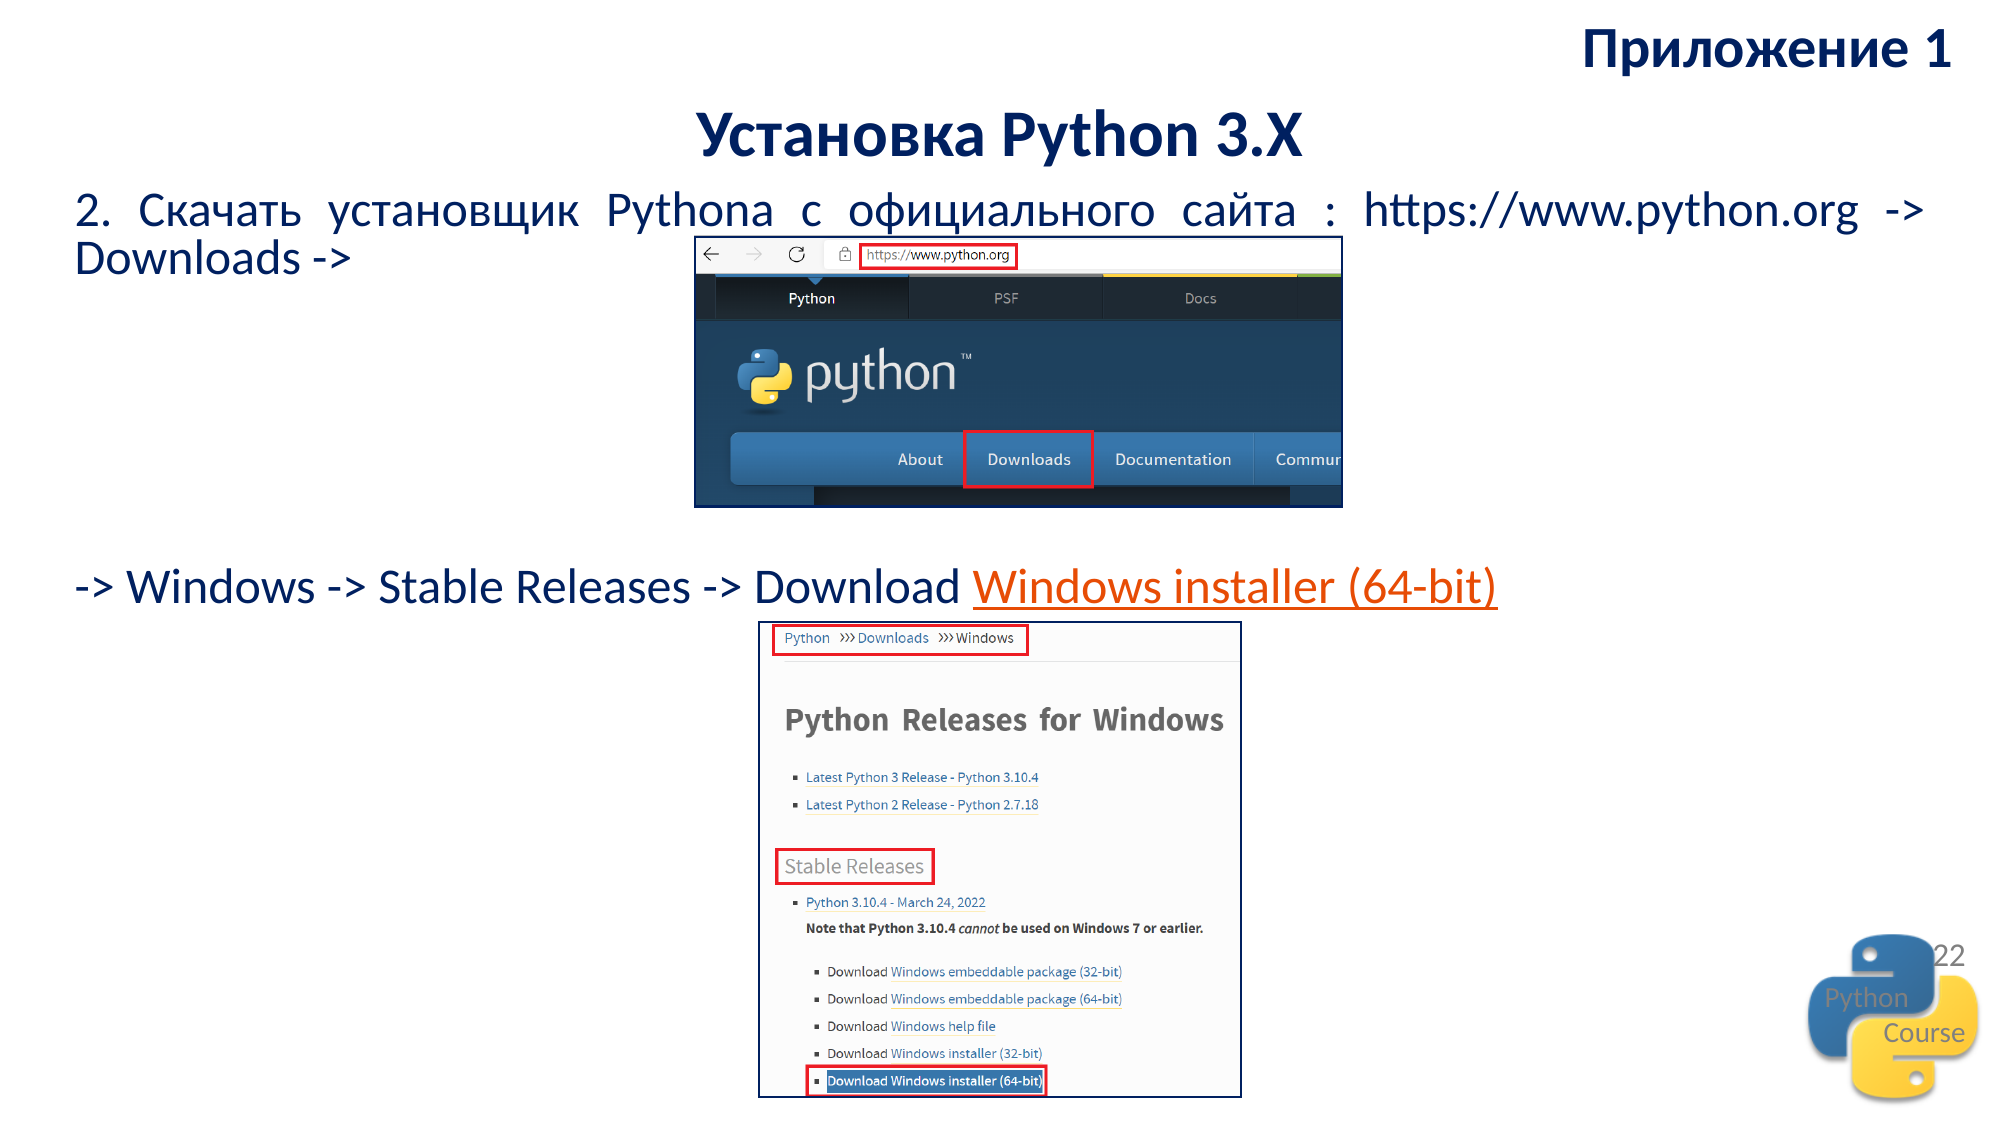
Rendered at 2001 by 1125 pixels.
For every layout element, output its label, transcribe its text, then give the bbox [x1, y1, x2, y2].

text_box Установка Python 3.X [0, 82, 2000, 197]
text_box -> Windows -> Stable Releases -> Download Windows installer (64-bit) [59, 546, 1941, 621]
picture [759, 621, 1241, 1098]
text_box Приложение 1 [1535, 1, 2000, 117]
picture [694, 235, 1343, 507]
text_box 2. Скачать установщик Pythonа с официального сайта : https://www.python.org -> Downloads -> [59, 197, 1941, 292]
picture [1801, 932, 1985, 1110]
